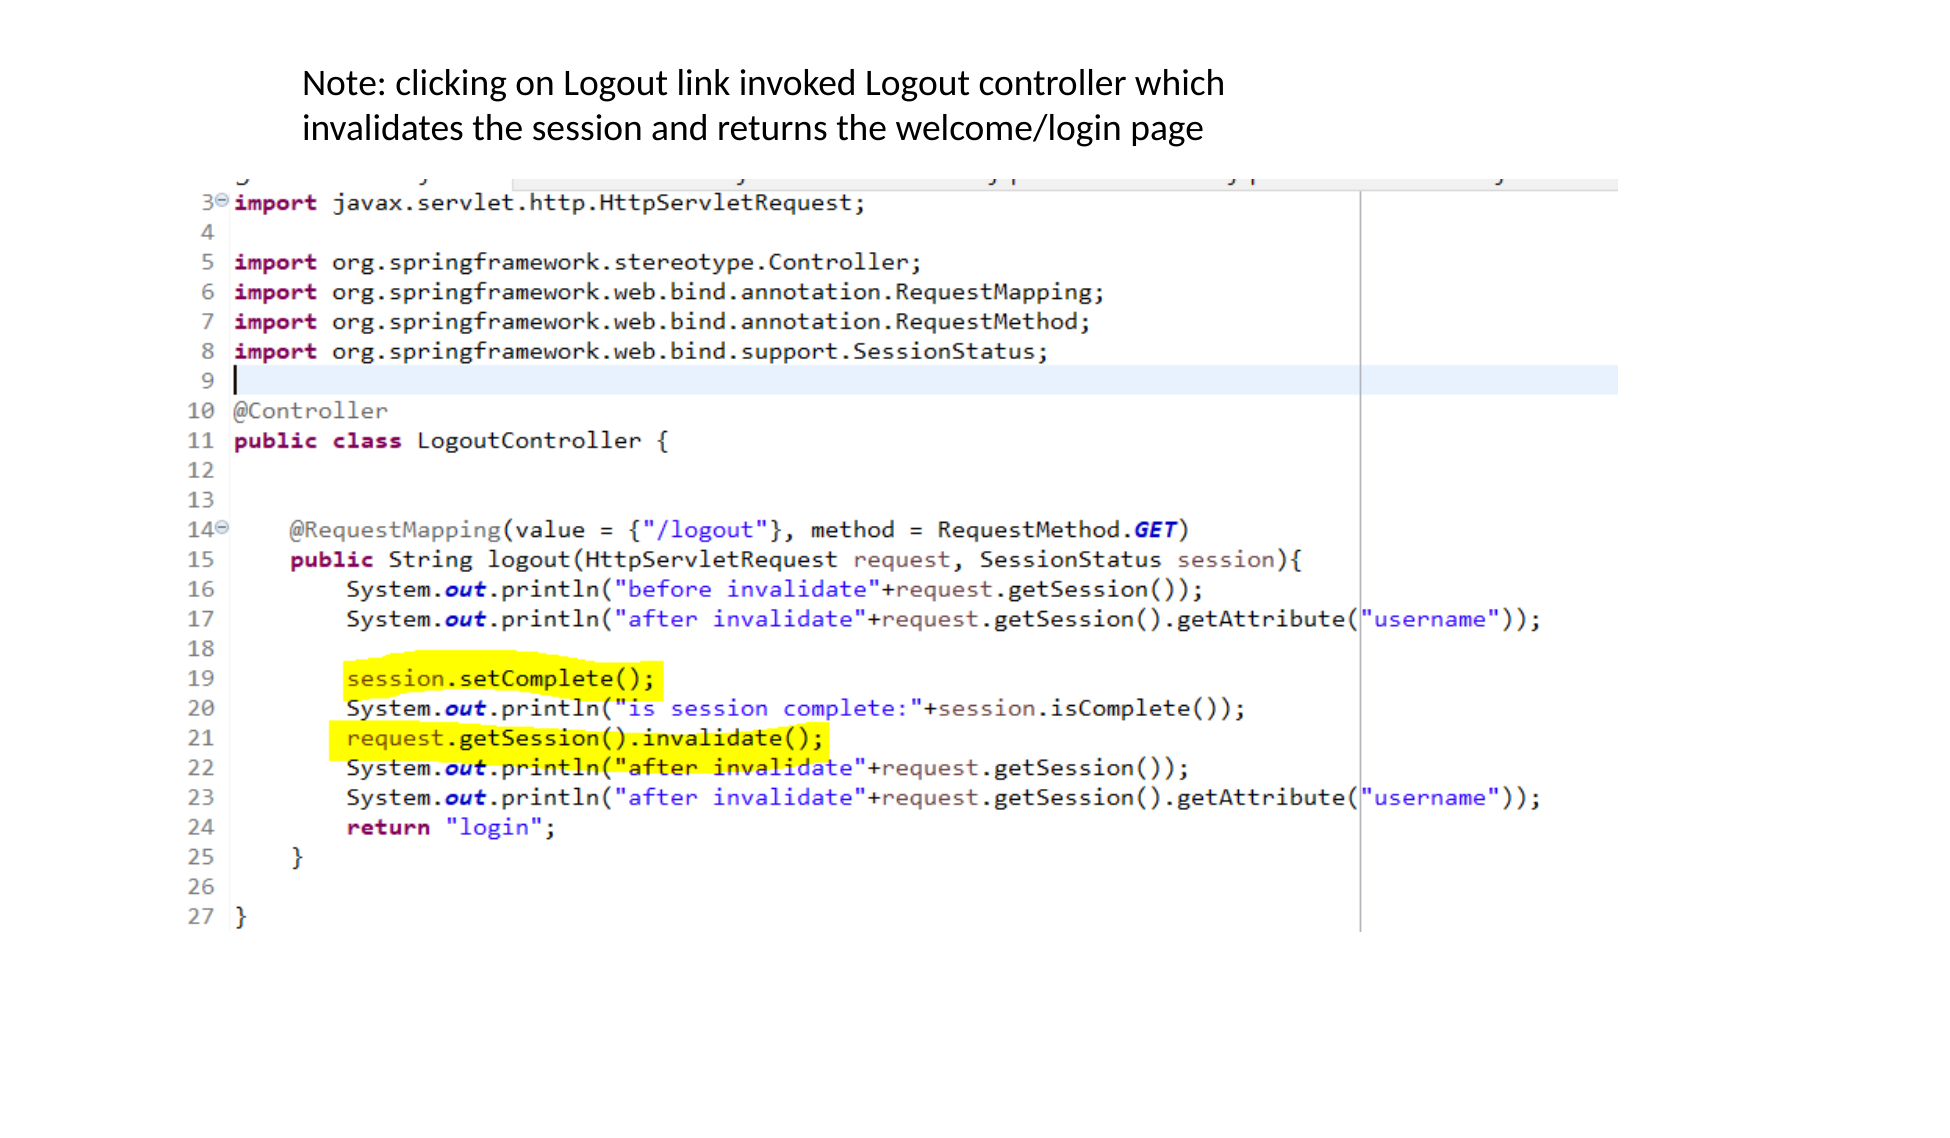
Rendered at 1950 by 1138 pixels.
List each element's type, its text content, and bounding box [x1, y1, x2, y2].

picture [187, 179, 1618, 932]
text_box Note: clicking on Logout link invoked Logout controller which invalidates the session and returns the welcome/login page [287, 50, 1275, 155]
